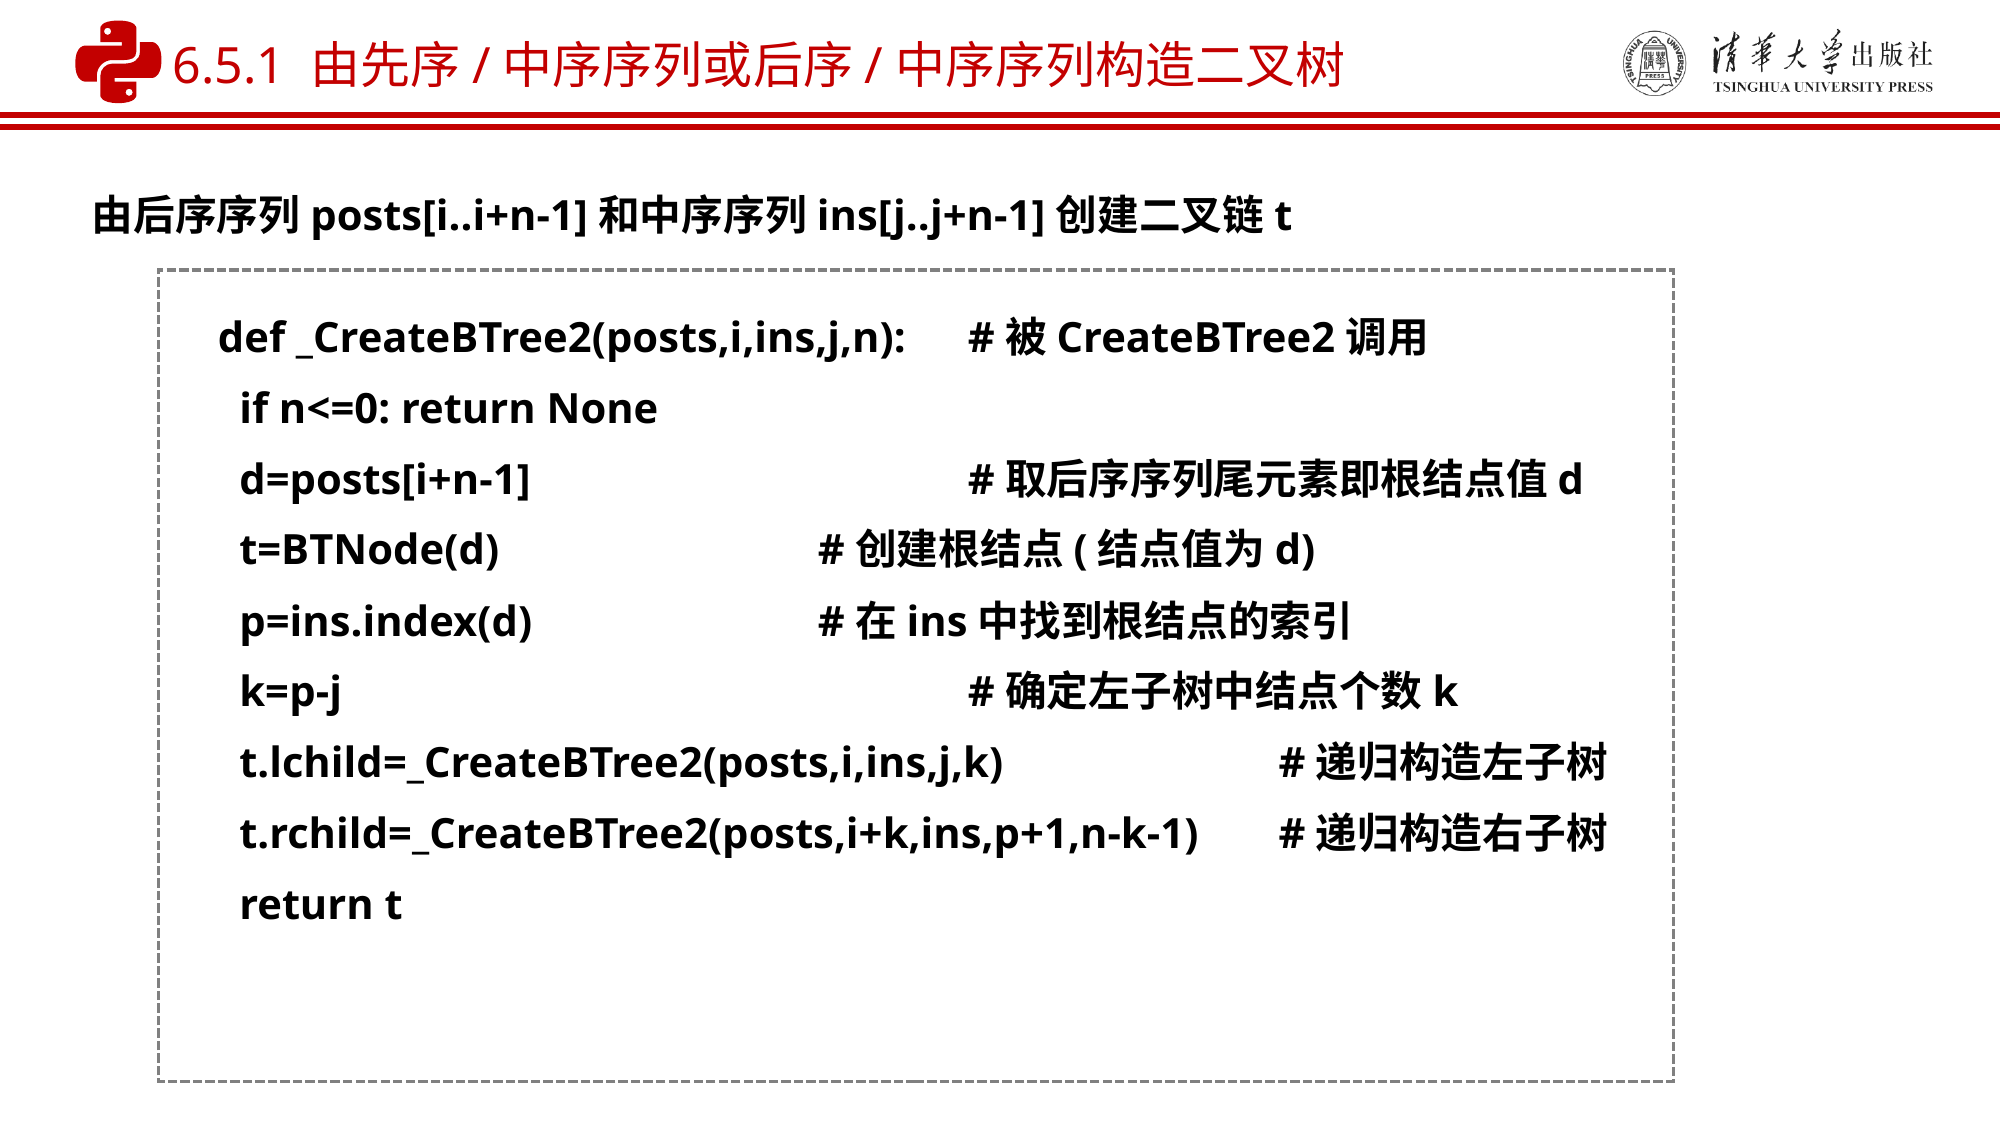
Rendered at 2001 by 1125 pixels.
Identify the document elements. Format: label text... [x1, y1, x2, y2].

text_box def _CreateBTree2(posts,i,ins,j,n): #被CreateBTree2调用 if n<=0: return None d=posts[i+n-1] #取后序序列尾元素即根结点值d t=BTNode(d) #创建根结点(结点值为d) p=ins.index(d) #在ins中找到根结点的索引 k=p-j #确定左子树中结点个数k t.lchild=_CreateBTree2(posts,i,ins,j,k) #递归构造左子树 t.rchild=_CreateBTree2(posts,i+k,ins,p+1,n-k-1) #递归构造右子树 return t [188, 298, 1634, 928]
text_box 由后序序列posts[i..i+n-1]和中序序列ins[j..j+n-1]创建二叉链t [76, 181, 1437, 247]
text_box 6.5.1 由先序/中序序列或后序/中序序列构造二叉树 [158, 26, 1361, 101]
text_box [157, 269, 1674, 1083]
